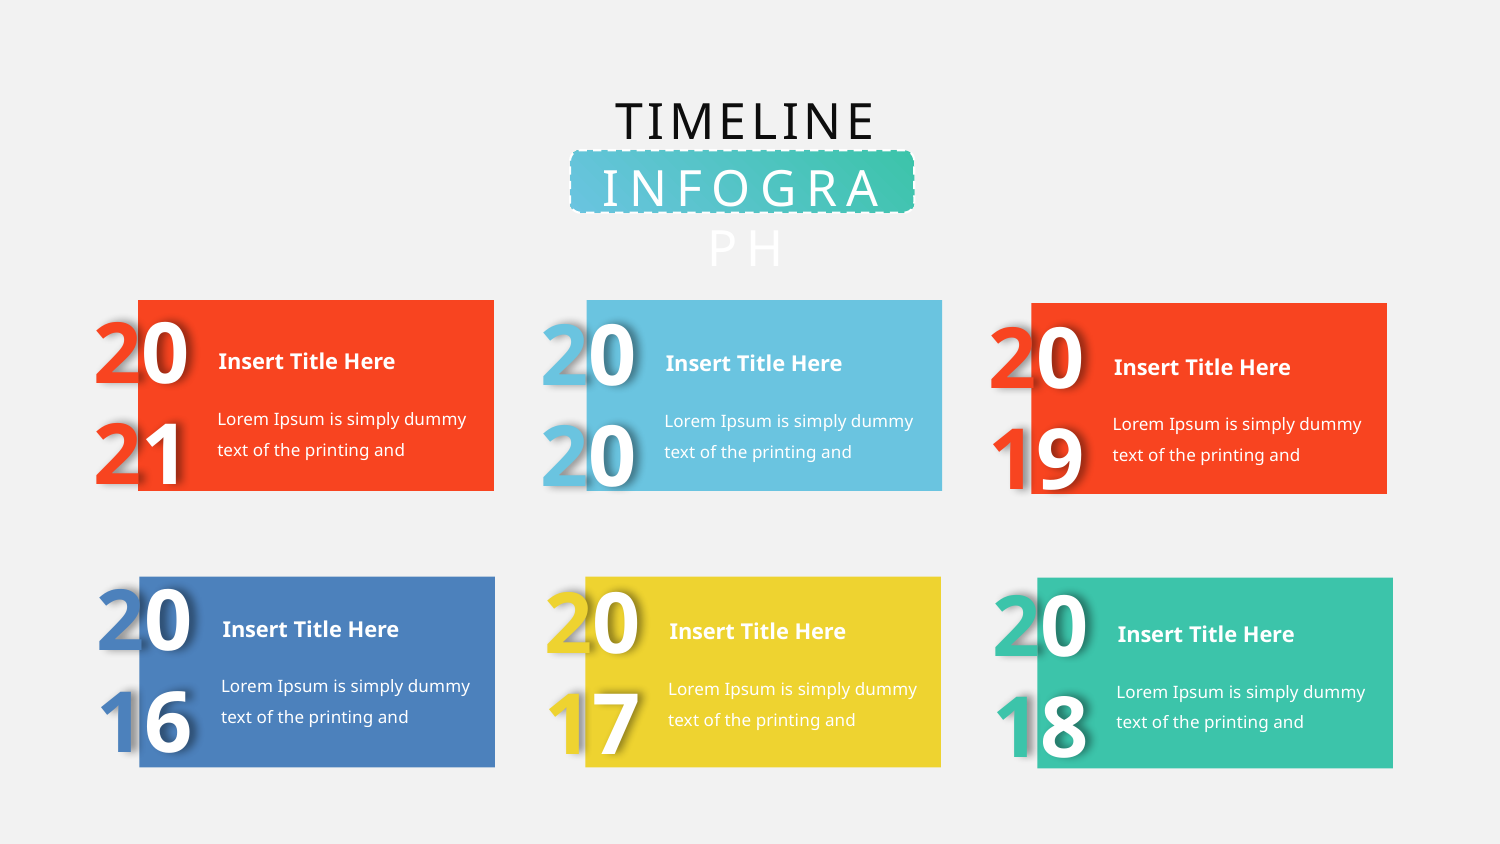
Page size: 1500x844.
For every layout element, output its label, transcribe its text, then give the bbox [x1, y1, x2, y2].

text_box [261, 299, 495, 492]
text_box 2018 [977, 564, 1148, 782]
text_box [710, 576, 942, 660]
text_box 2017 [529, 561, 699, 779]
text_box Insert Title Here [654, 610, 862, 652]
text_box Insert Title Here [207, 607, 415, 649]
text_box Lorem Ipsum is simply dummy text of the printing and [1097, 395, 1390, 473]
text_box [1156, 302, 1388, 395]
text_box [1157, 473, 1388, 495]
text_box Lorem Ipsum is simply dummy text of the printing and [206, 657, 498, 735]
text_box Lorem Ipsum is simply dummy text of the printing and [202, 390, 494, 467]
text_box INFOGRAPH [576, 155, 915, 282]
text_box [265, 735, 496, 769]
text_box [710, 737, 942, 769]
text_box [265, 576, 496, 657]
text_box [1158, 577, 1394, 769]
text_box Insert Title Here [1099, 345, 1307, 387]
text_box [569, 155, 576, 213]
text_box 2016 [82, 559, 252, 777]
text_box Insert Title Here [1103, 613, 1310, 655]
text_box [708, 299, 943, 492]
text_box Lorem Ipsum is simply dummy text of the printing and [649, 392, 941, 470]
text_box TIMELINE [462, 83, 1027, 155]
text_box Insert Title Here [651, 342, 858, 384]
text_box Insert Title Here [203, 340, 411, 382]
text_box 2021 [78, 291, 248, 509]
text_box 2019 [973, 296, 1144, 515]
text_box Lorem Ipsum is simply dummy text of the printing and [1101, 663, 1393, 740]
text_box 2020 [525, 293, 696, 512]
text_box Lorem Ipsum is simply dummy text of the printing and [653, 660, 945, 737]
